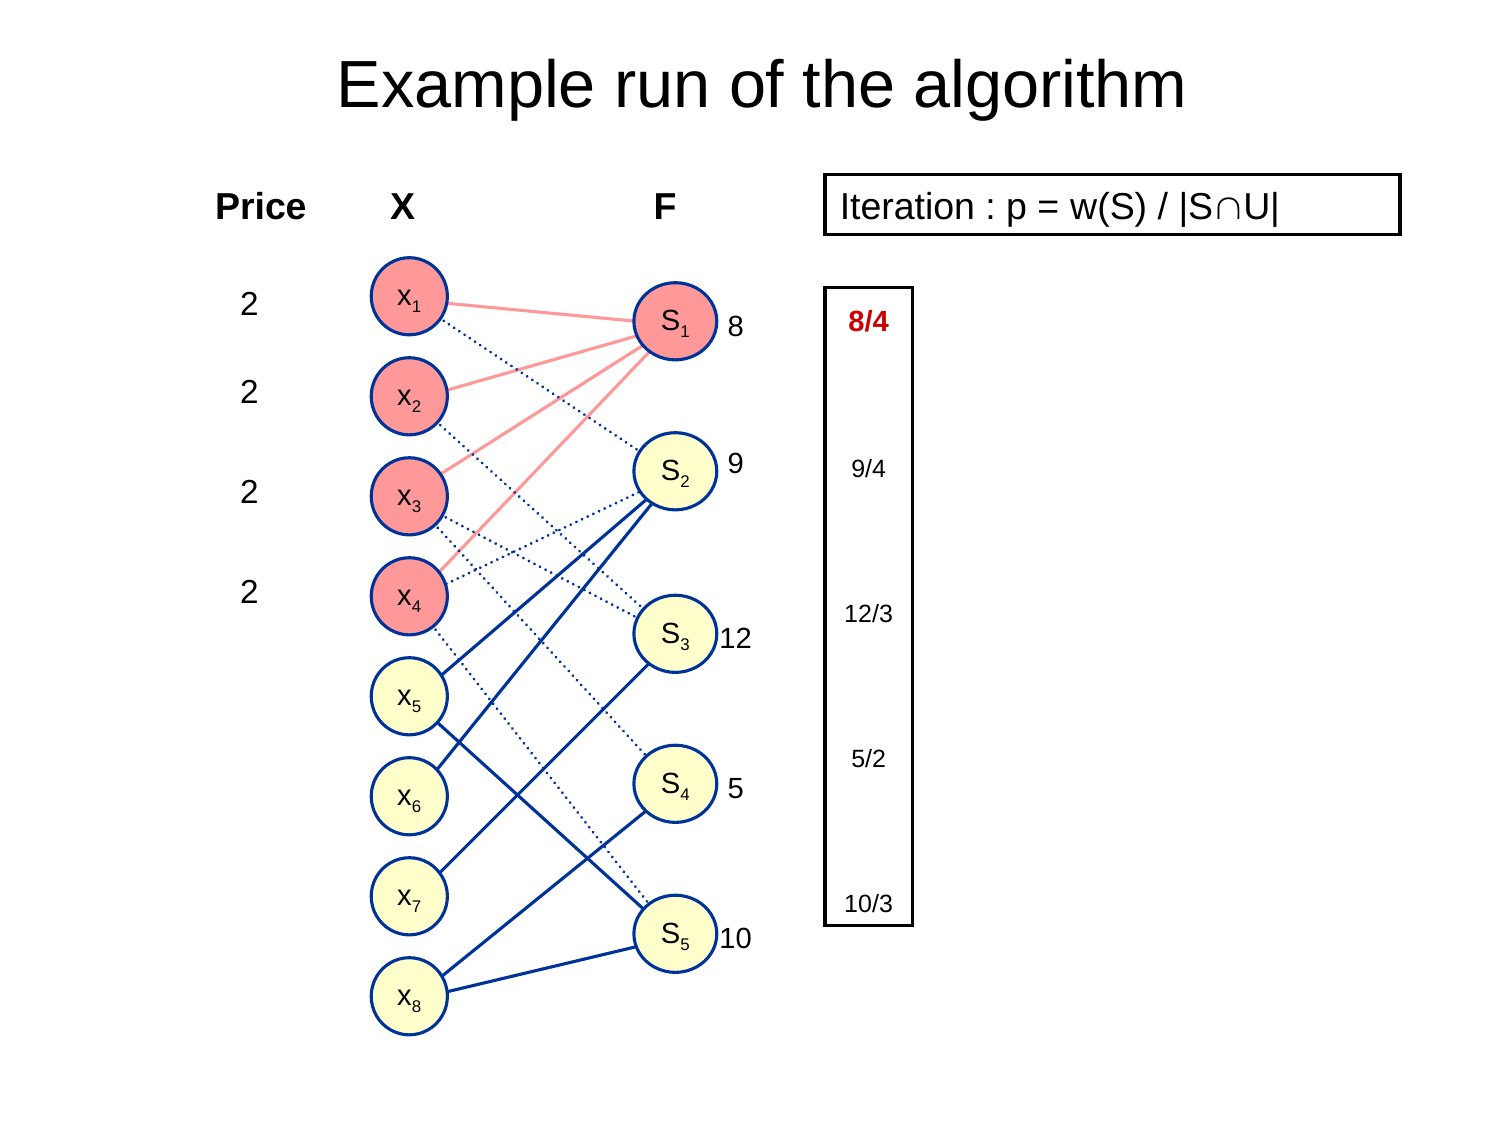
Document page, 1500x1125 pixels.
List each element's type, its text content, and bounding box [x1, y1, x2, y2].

text_box S2 [633, 432, 713, 510]
text_box S4 [633, 745, 712, 823]
text_box x5 [371, 657, 448, 735]
text_box S3 [633, 595, 710, 673]
text_box x3 [371, 457, 448, 535]
text_box F [638, 174, 692, 235]
text_box x8 [371, 957, 448, 1035]
text_box 8/4 9/4 12/3 5/2 10/3 [824, 287, 913, 926]
title Example run of the algorithm [124, 24, 1401, 138]
text_box 2 [225, 362, 274, 418]
text_box 8 [712, 299, 759, 350]
text_box x6 [371, 757, 448, 835]
text_box X [375, 174, 430, 235]
text_box Price [200, 174, 322, 235]
text_box x1 [371, 257, 448, 335]
text_box 2 [225, 462, 274, 518]
text_box S5 [633, 895, 710, 973]
text_box 9 [712, 437, 759, 488]
text_box S1 [633, 282, 712, 360]
text_box 10 [704, 912, 767, 963]
text_box x7 [371, 857, 448, 935]
text_box 12 [704, 612, 767, 663]
text_box Iteration : p = w(S) / |SU| [825, 174, 1400, 235]
text_box 2 [225, 274, 274, 330]
text_box x2 [371, 357, 448, 435]
text_box 5 [712, 762, 759, 813]
text_box x4 [371, 557, 448, 635]
text_box 2 [225, 562, 274, 618]
